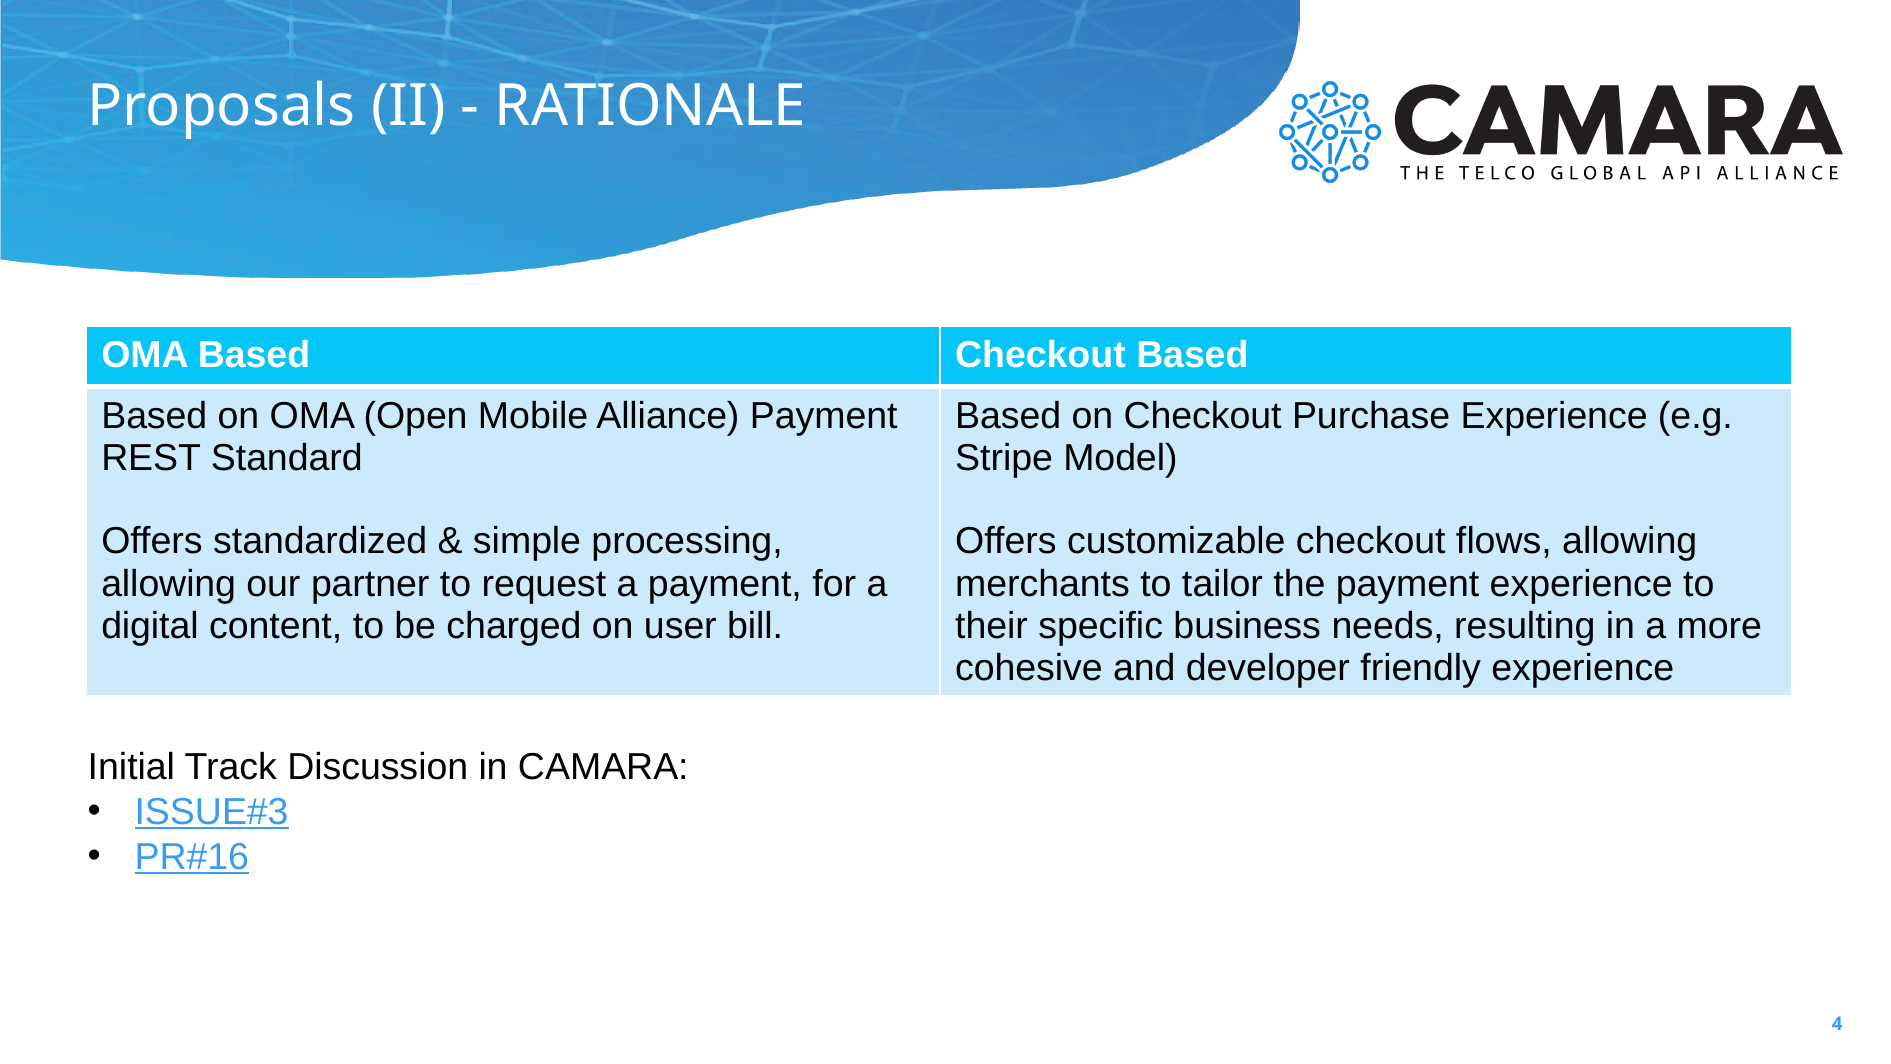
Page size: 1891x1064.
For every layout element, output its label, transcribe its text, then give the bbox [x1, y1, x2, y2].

table_cell Based on OMA (Open Mobile Alliance) Payment REST Standard Offers standardized & simple processing, allowing our partner to request a payment, for a digital content, to be charged on user bill. [87, 389, 939, 695]
table_header Checkout Based [941, 327, 1791, 384]
table_cell Based on Checkout Purchase Experience (e.g. Stripe Model) Offers customizable checkout flows, allowing merchants to tailor the payment experience to their specific business needs, resulting in a more cohesive and developer friendly experience [941, 389, 1791, 695]
text_box Initial Track Discussion in CAMARA: ISSUE#3 PR#16 [72, 734, 1792, 885]
title Proposals (II) - RATIONALE [72, 67, 1869, 197]
picture [0, 0, 1300, 278]
table_header OMA Based [87, 327, 939, 384]
